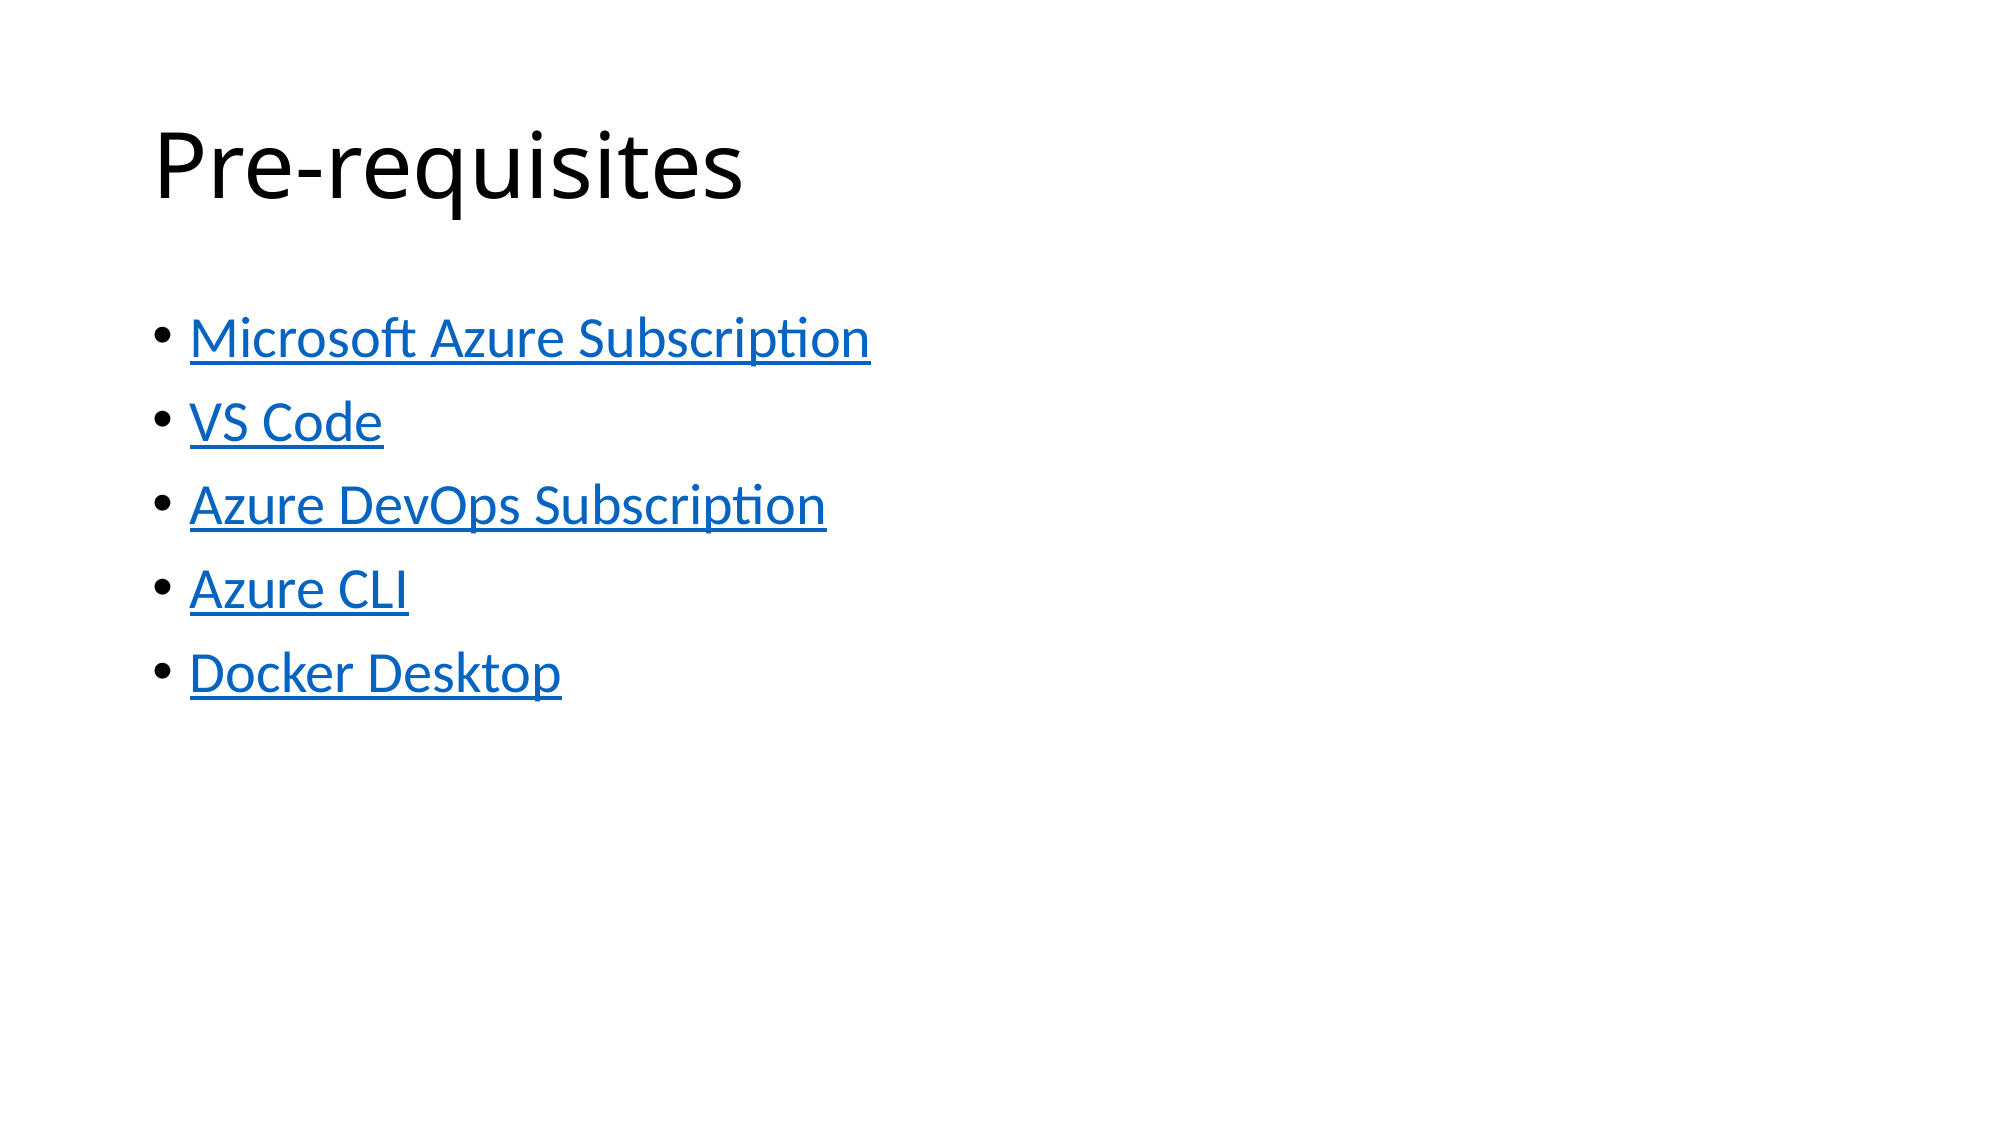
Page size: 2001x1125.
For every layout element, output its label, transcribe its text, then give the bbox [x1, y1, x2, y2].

title Pre-requisites [137, 59, 1863, 278]
list Microsoft Azure Subscription VS Code Azure DevOps Subscription Azure CLI Docker Desktop [137, 299, 1863, 1014]
